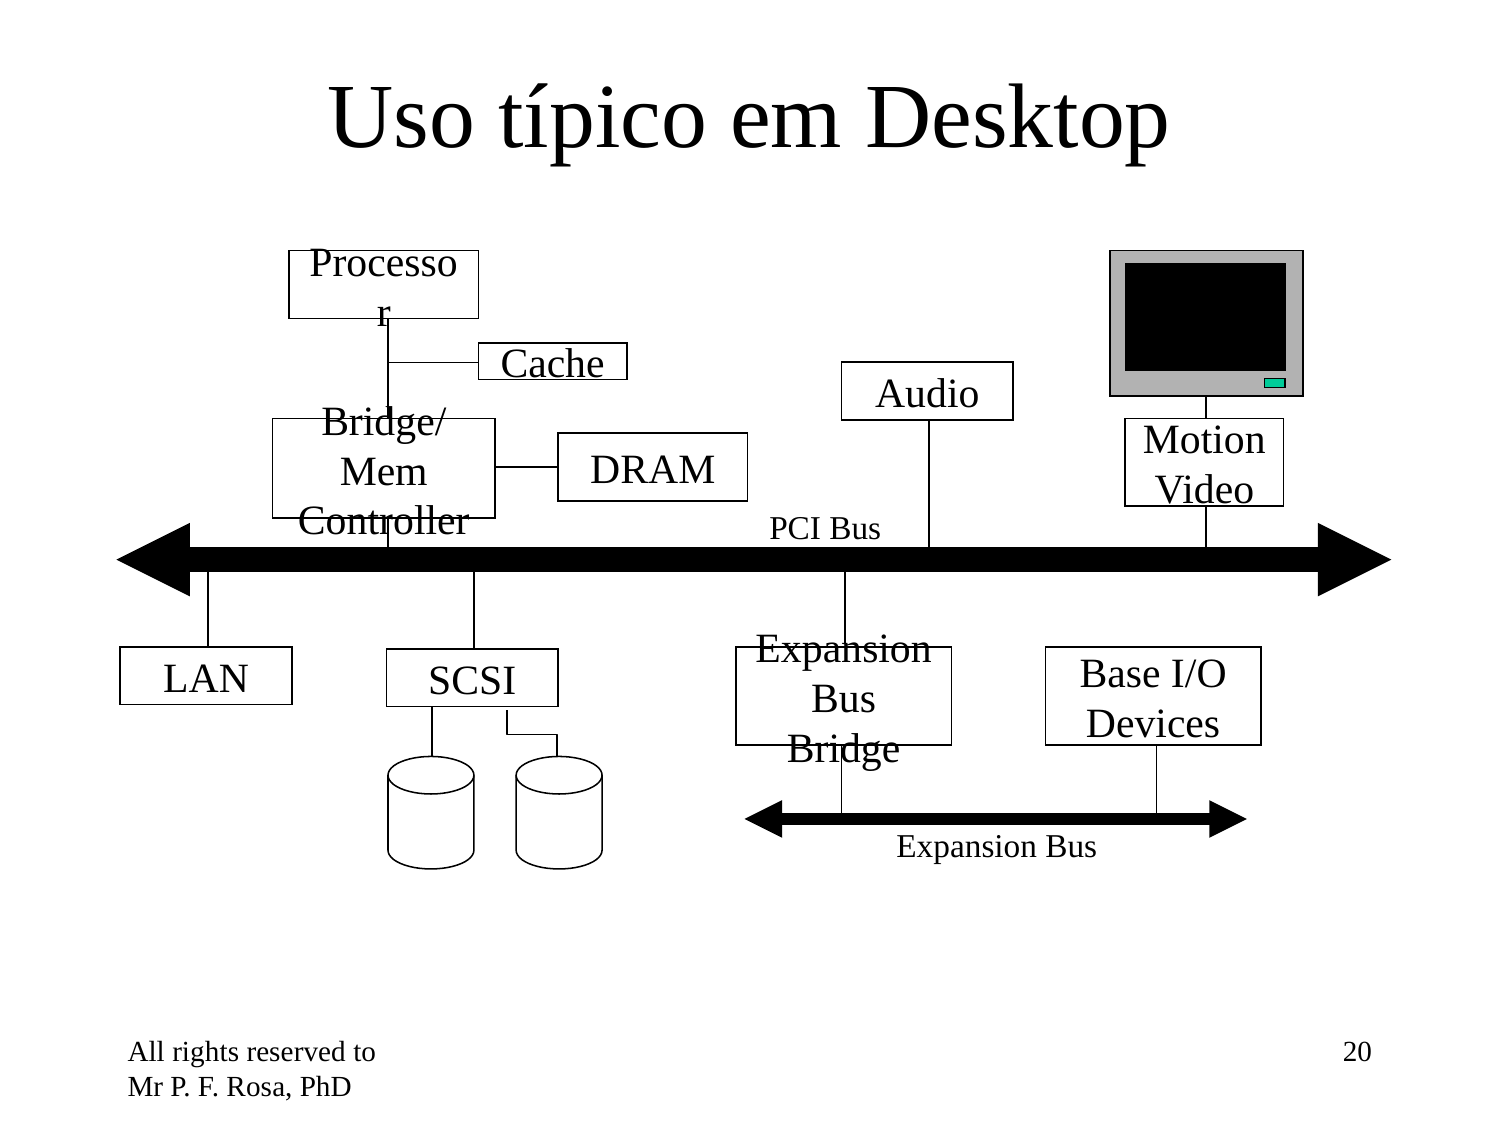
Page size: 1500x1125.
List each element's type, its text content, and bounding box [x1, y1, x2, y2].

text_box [116, 249, 1392, 873]
slide_number All rights reserved to Mr P. F. Rosa, PhD [112, 1025, 425, 1100]
slide_number ‹#› [1074, 1025, 1388, 1100]
title Uso típico em Desktop [112, 40, 1388, 182]
